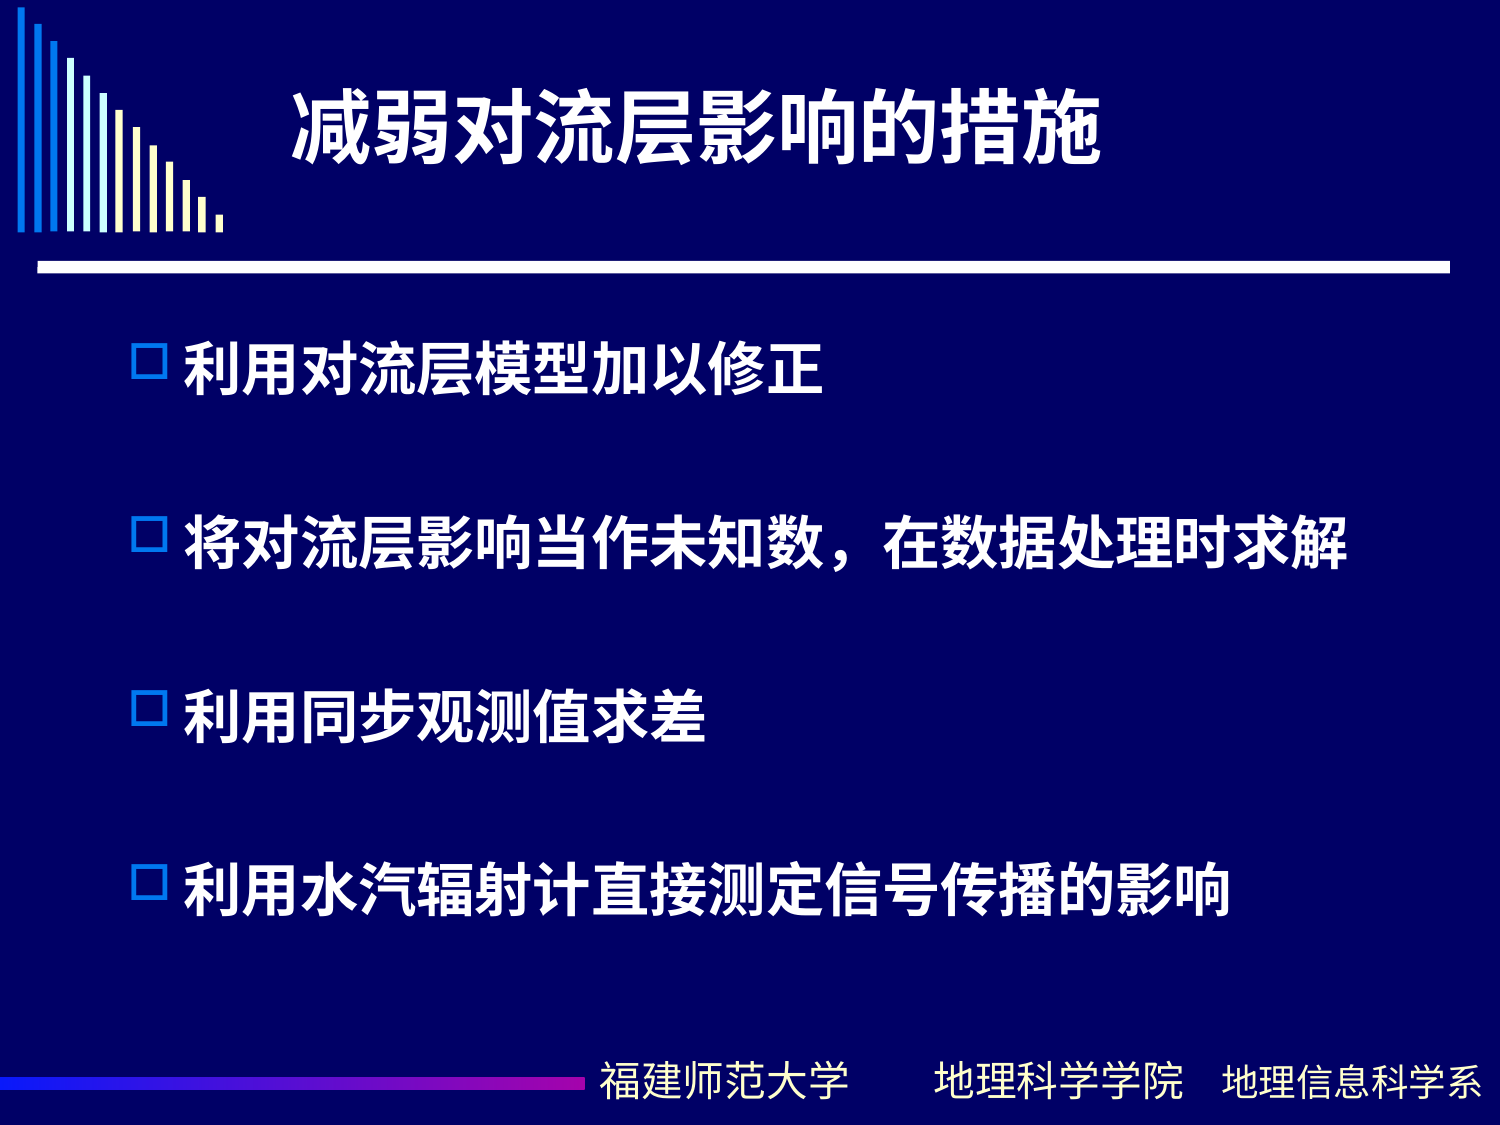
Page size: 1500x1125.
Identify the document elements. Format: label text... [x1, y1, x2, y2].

list 利用对流层模型加以修正 将对流层影响当作未知数，在数据处理时求解 利用同步观测值求差 利用水汽辐射计直接测定信号传播的影响 [112, 324, 1425, 1000]
title 减弱对流层影响的措施 [275, 19, 1425, 232]
